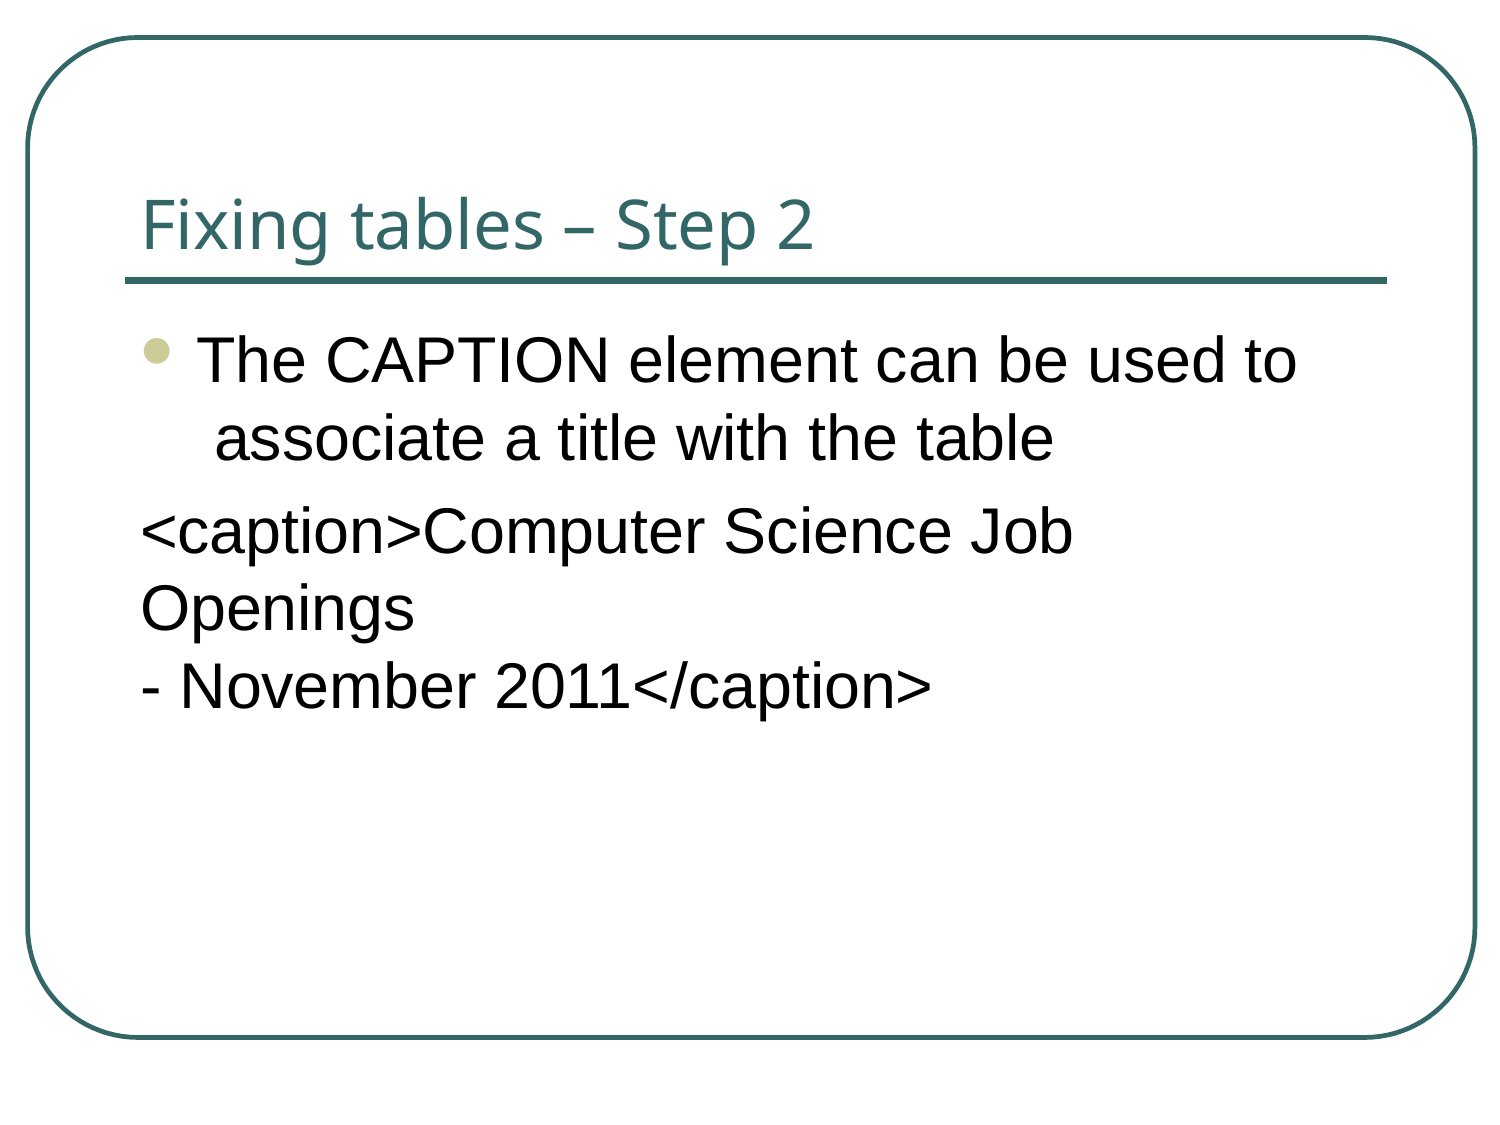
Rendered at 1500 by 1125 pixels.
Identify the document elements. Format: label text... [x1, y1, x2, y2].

text_box The CAPTION element can be used to associate a title with the table <caption>Computer Science Job Openings - November 2011</caption> [137, 316, 1375, 721]
title Fixing tables – Step 2 [137, 178, 948, 316]
